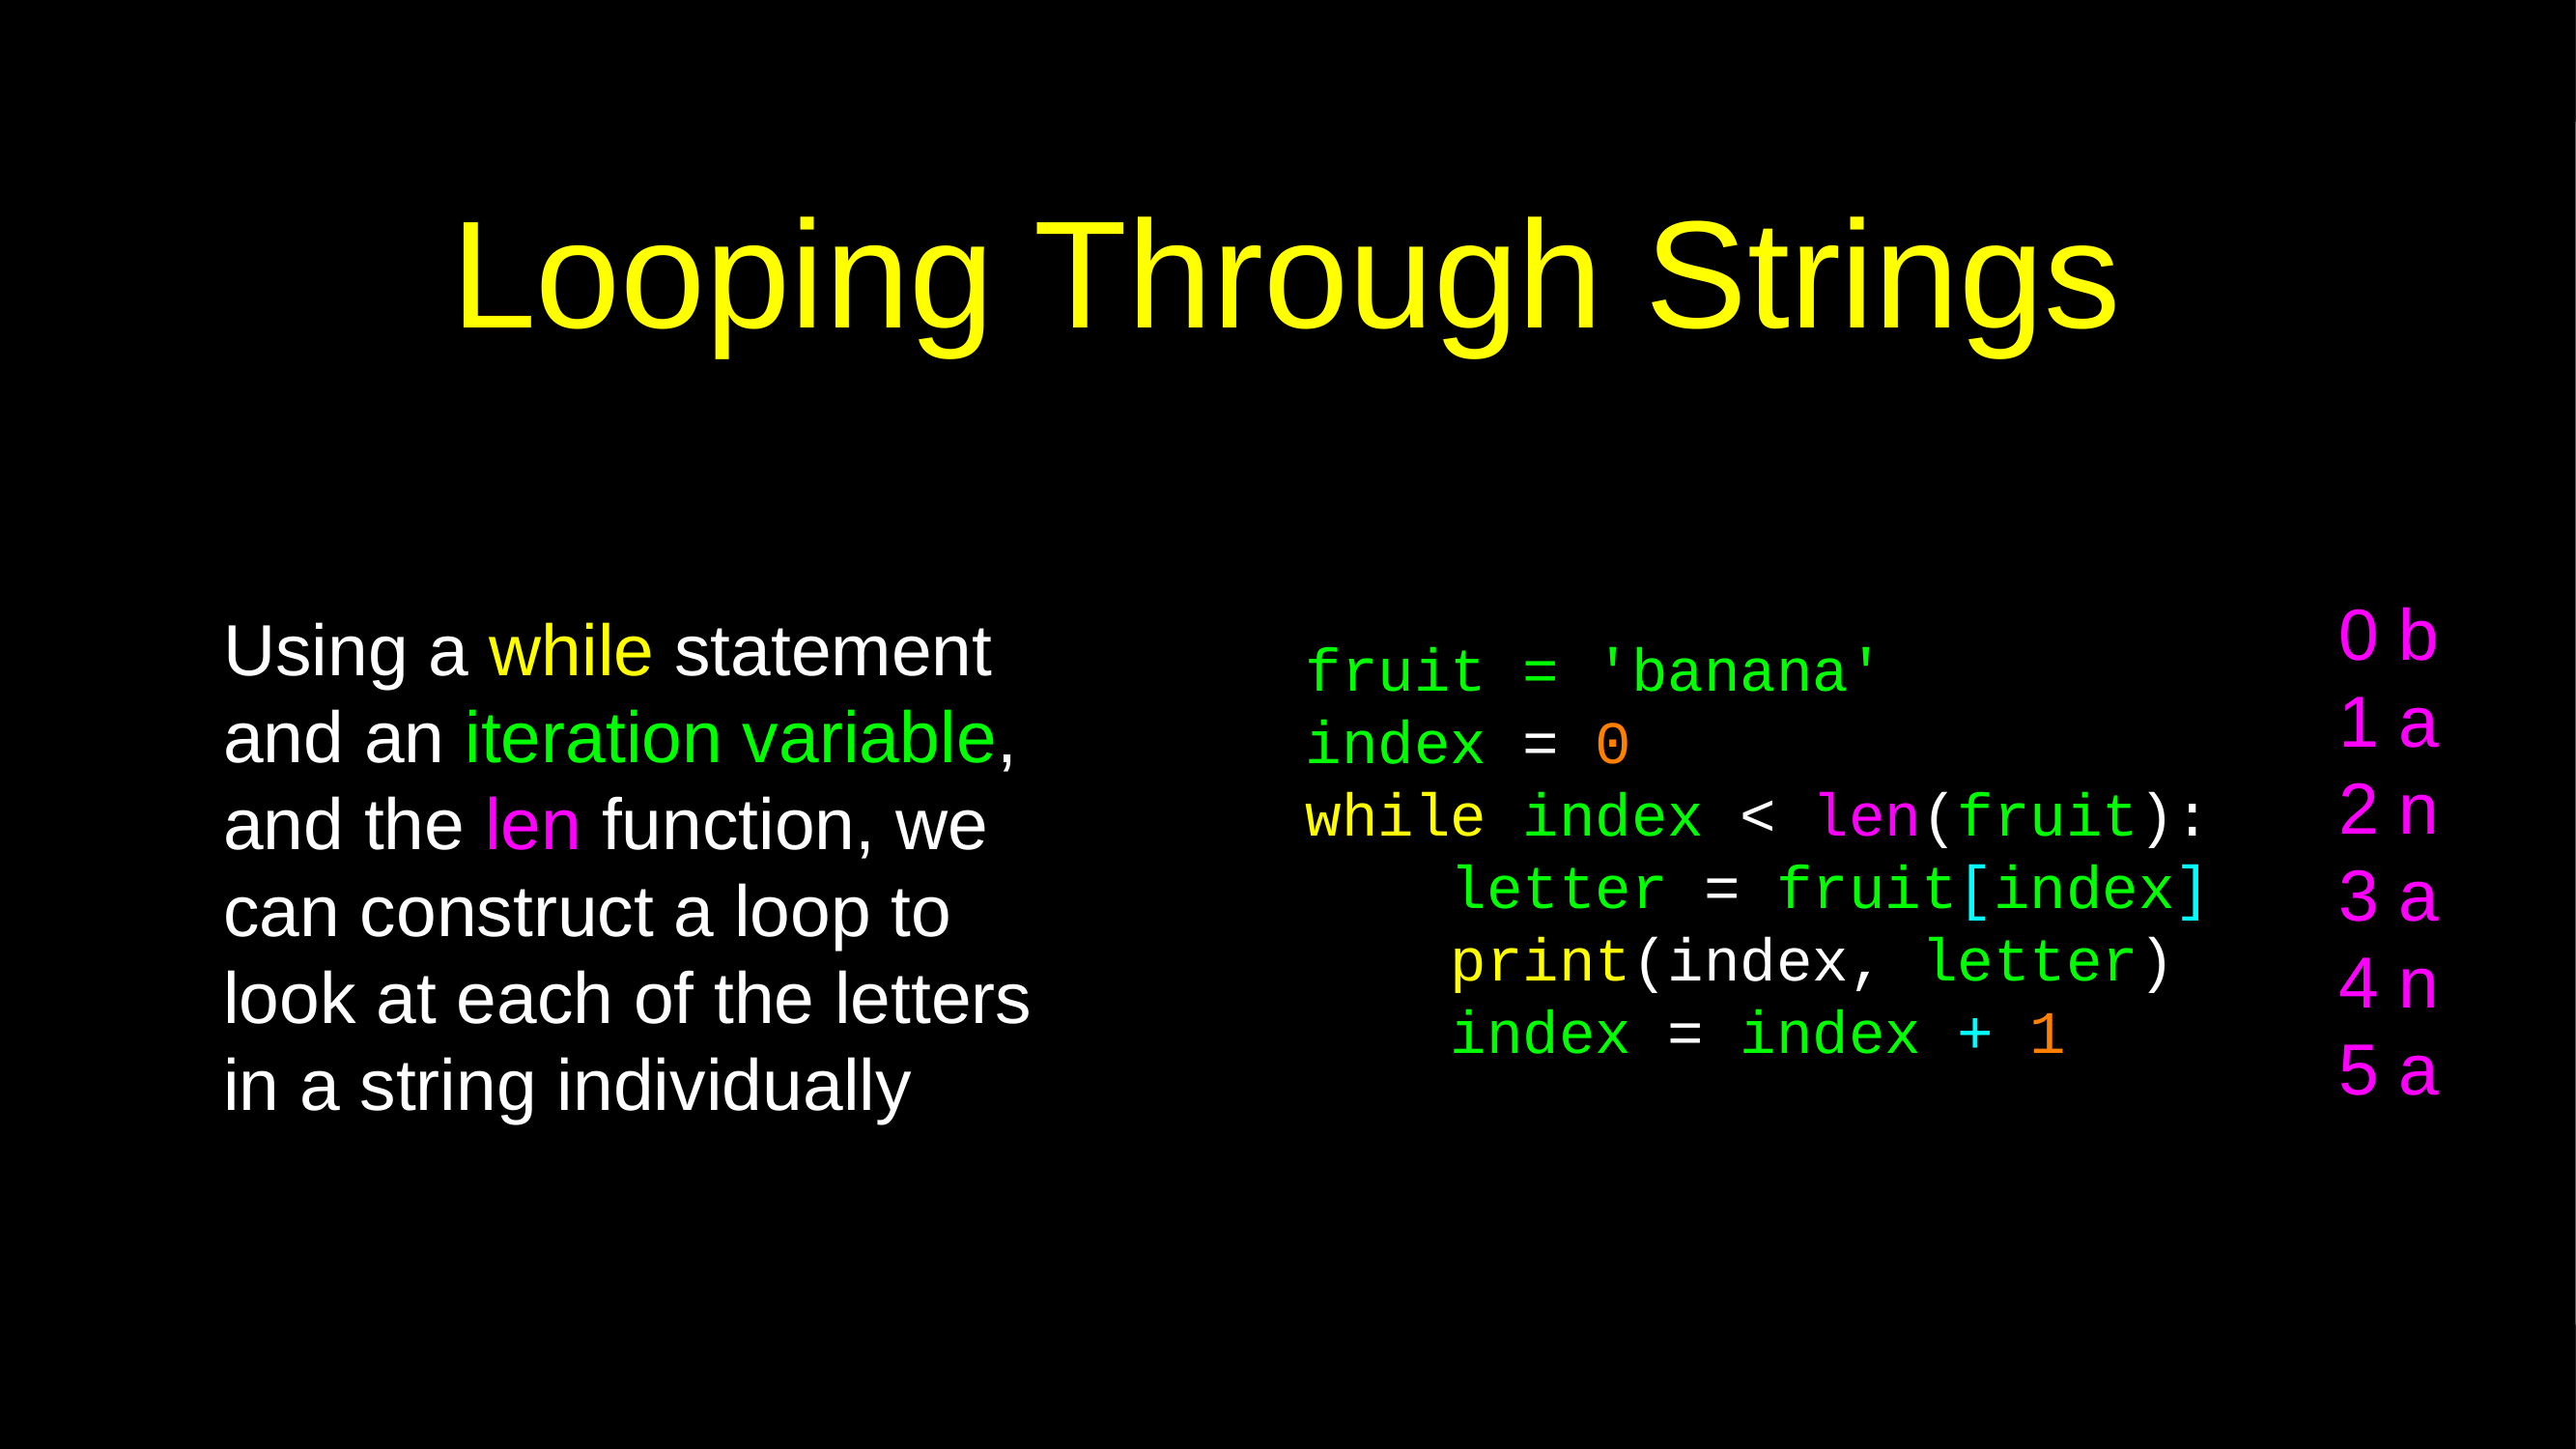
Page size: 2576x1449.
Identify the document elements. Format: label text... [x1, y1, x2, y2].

text_box fruit = 'banana' index = 0 while index < len(fruit): letter = fruit[index] print(index, letter) index = index + 1 [1305, 584, 2248, 1112]
list Using a while statement and an iteration variable, and the len function, we can construct a loop to look at each of the letters in a string individually [183, 412, 1089, 1317]
title Looping Through Strings [183, 131, 2391, 403]
text_box 0 b 1 a 2 n 3 a 4 n 5 a [2334, 592, 2445, 1104]
